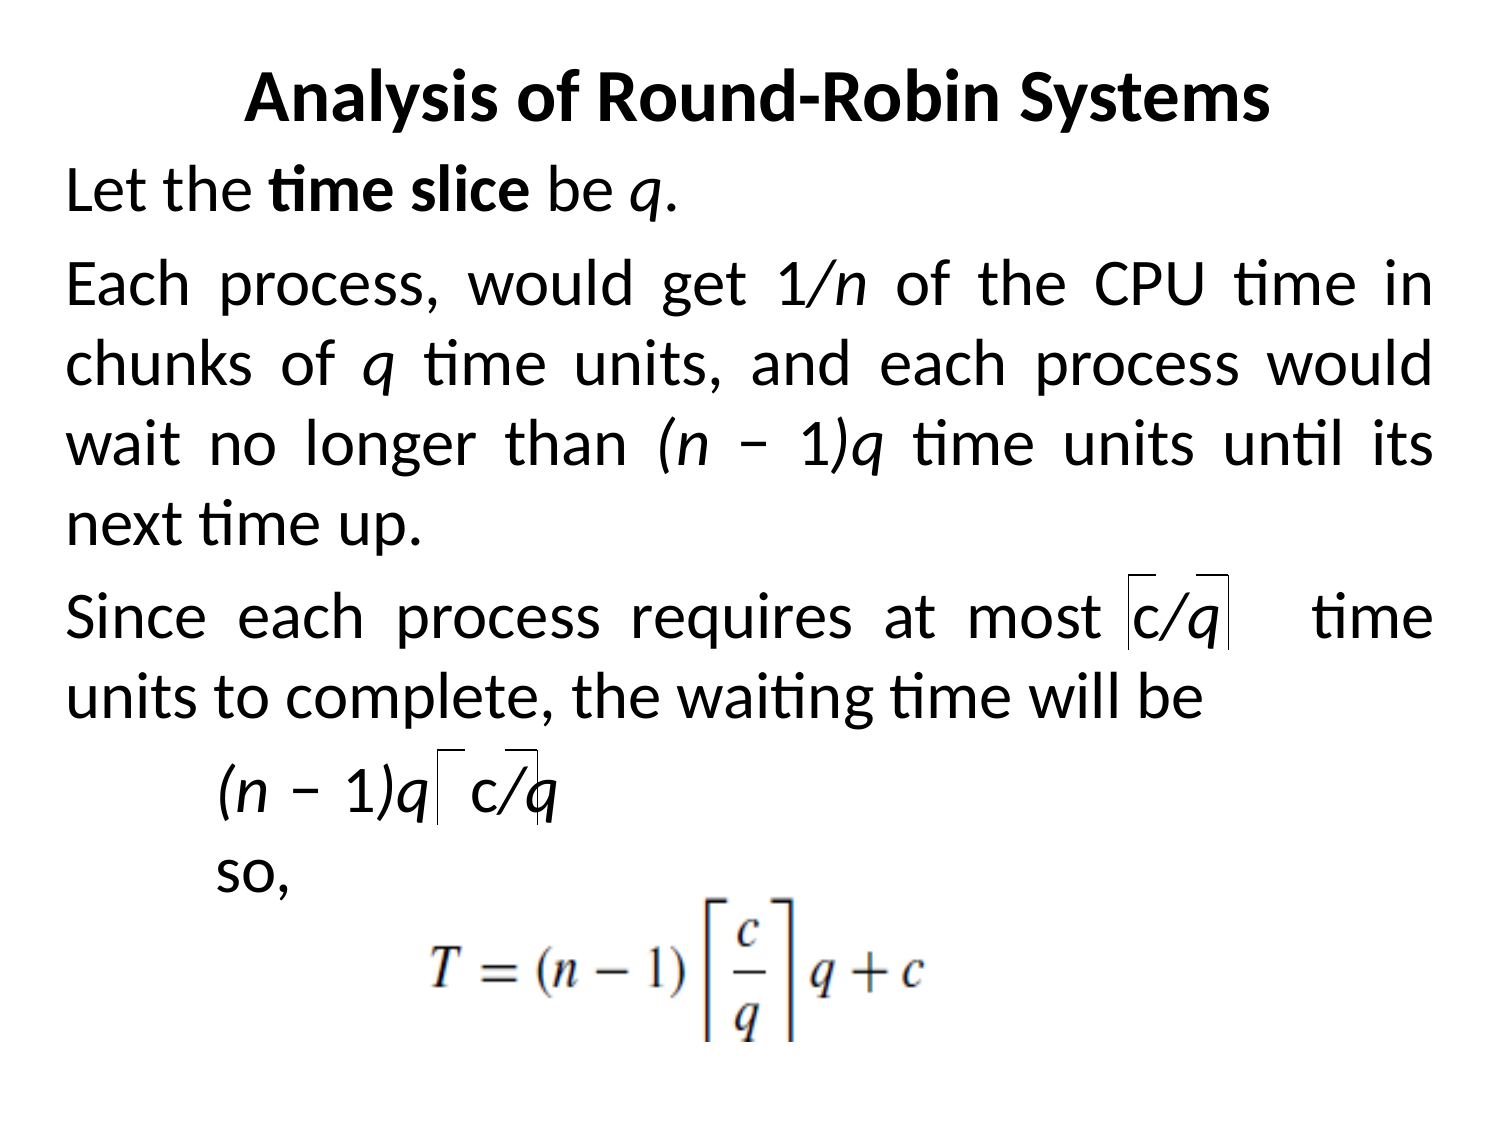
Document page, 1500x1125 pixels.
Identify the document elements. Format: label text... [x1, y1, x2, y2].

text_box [437, 749, 538, 826]
title Analysis of Round-Robin Systems [0, 0, 1500, 213]
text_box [1128, 574, 1229, 651]
subtitle Let the time slice be q. Each process, would get 1/n of the CPU time in chunks of q time units, and each process would wait no longer than (n − 1)q time units until its next time up. Since each process requires at most c/q time units to complete, the waiting time will be (n − 1)q c/q so, [50, 137, 1450, 1125]
picture [412, 874, 961, 1042]
